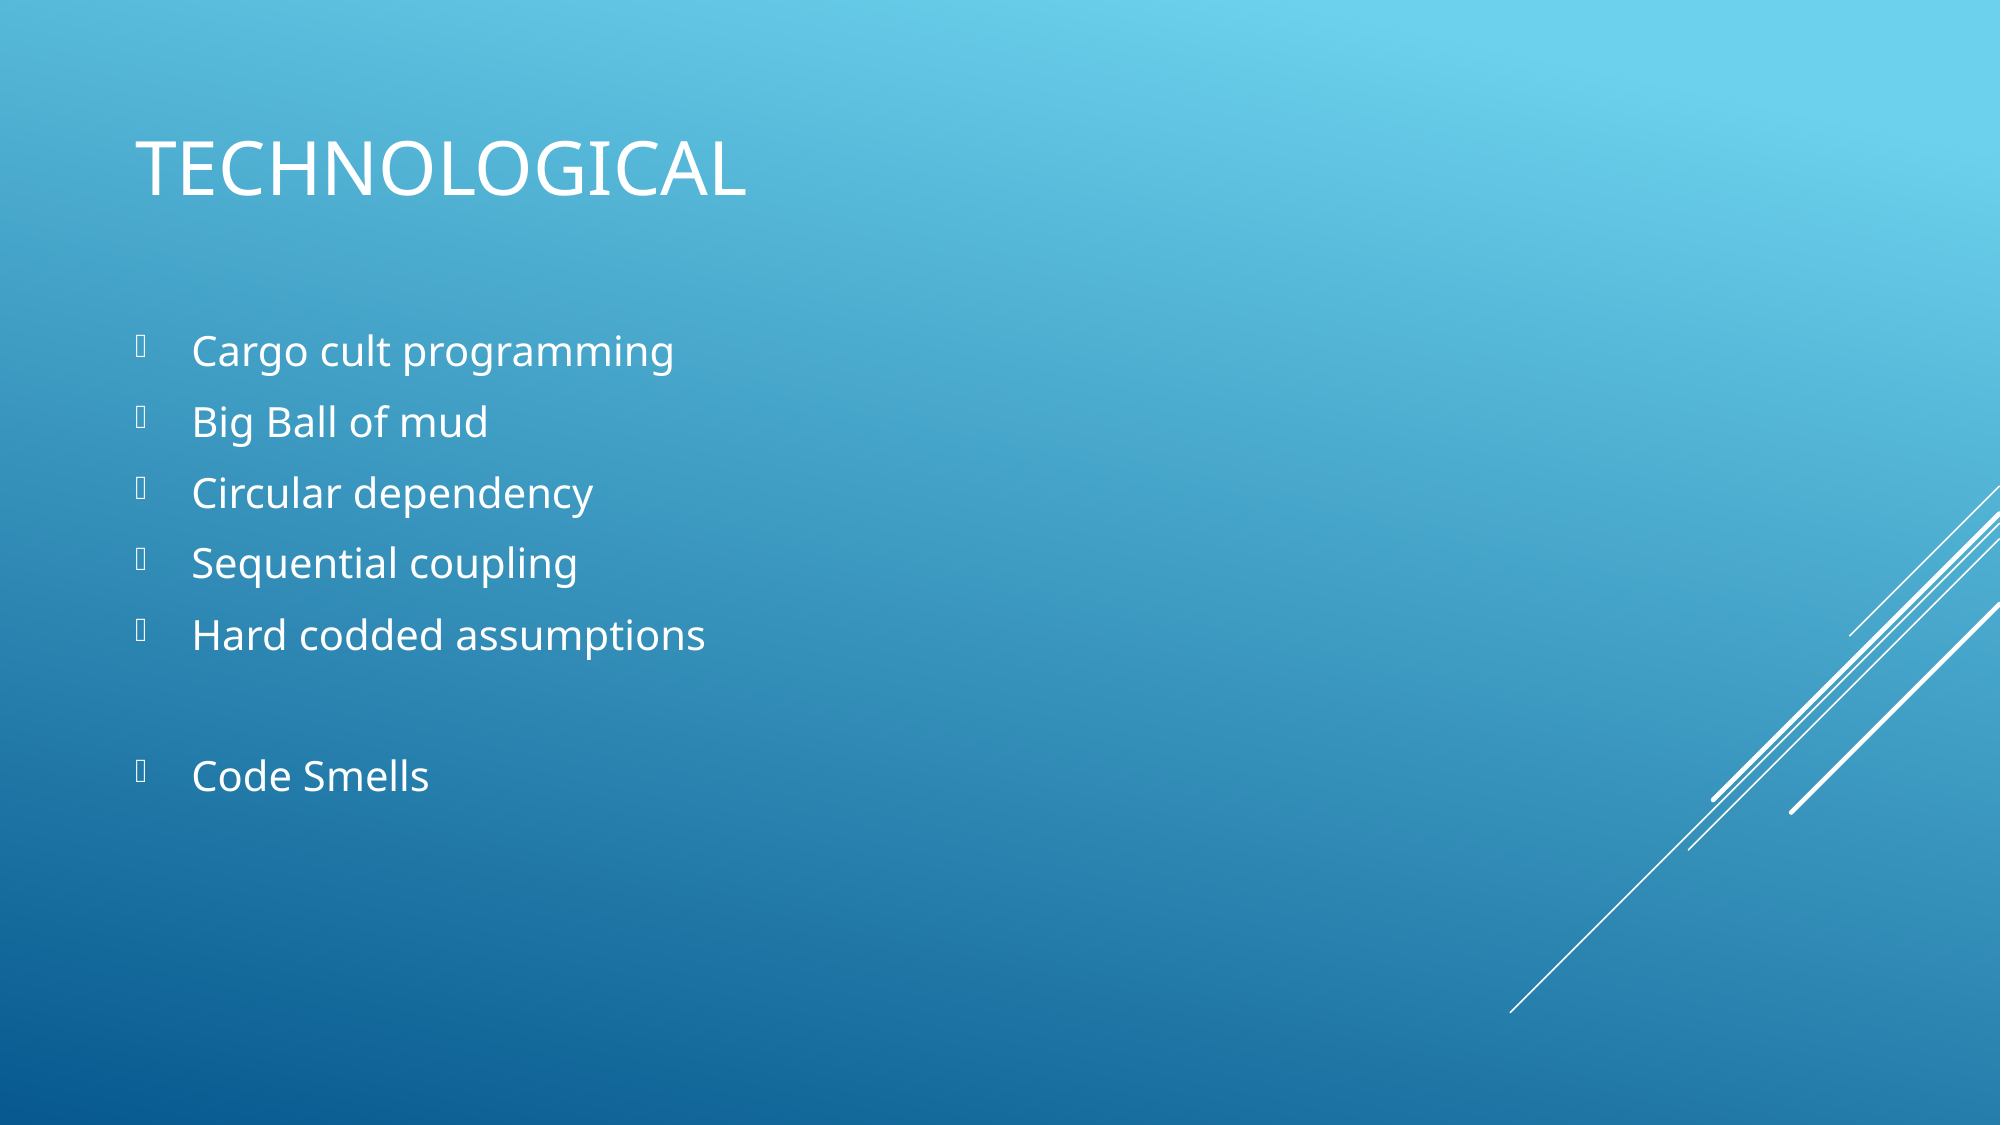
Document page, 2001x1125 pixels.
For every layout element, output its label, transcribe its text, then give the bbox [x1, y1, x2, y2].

title Technological [120, 41, 1521, 250]
text_box Cargo cult programming Big Ball of mud Circular dependency Sequential coupling Hard codded assumptions Code Smells [120, 250, 1521, 1016]
